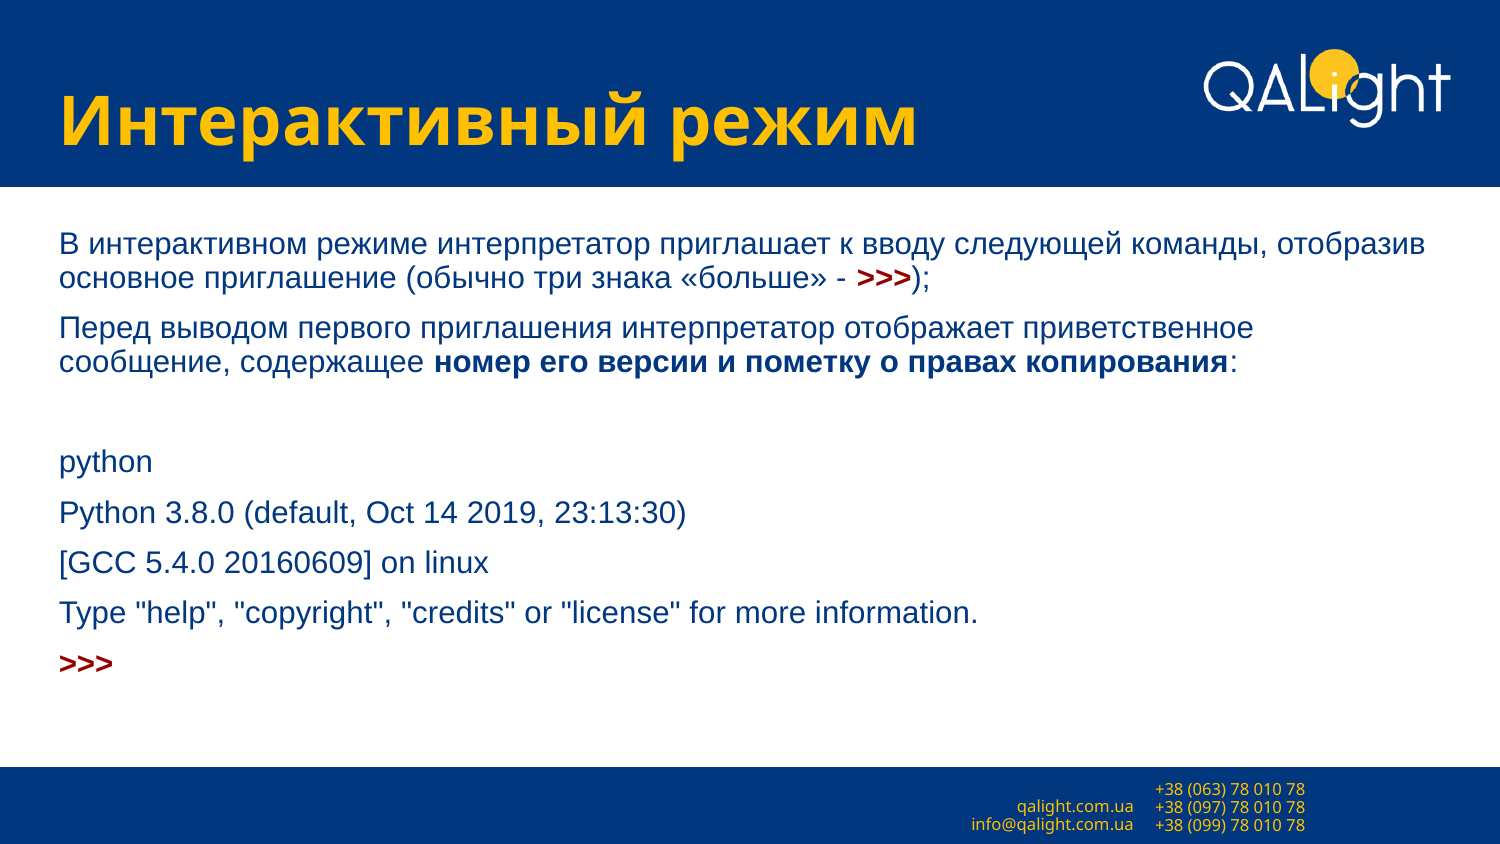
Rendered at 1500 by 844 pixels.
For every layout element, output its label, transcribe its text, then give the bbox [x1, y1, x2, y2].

picture [1200, 48, 1453, 130]
subtitle В интерактивном режиме интерпретатор приглашает к вводу следующей команды, отобразив основное приглашение (обычно три знака «больше» - >>>); Перед выводом первого приглашения интерпретатор отображает приветственное сообщение, содержащее номер его версии и пометку о правах копирования: python Python 3.8.0 (default, Oct 14 2019, 23:13:30) [GCC 5.4.0 20160609] on linux Type "help", "copyright", "credits" or "license" for more information. >>> [47, 216, 1448, 763]
title Интерактивный режим [47, 15, 1187, 172]
